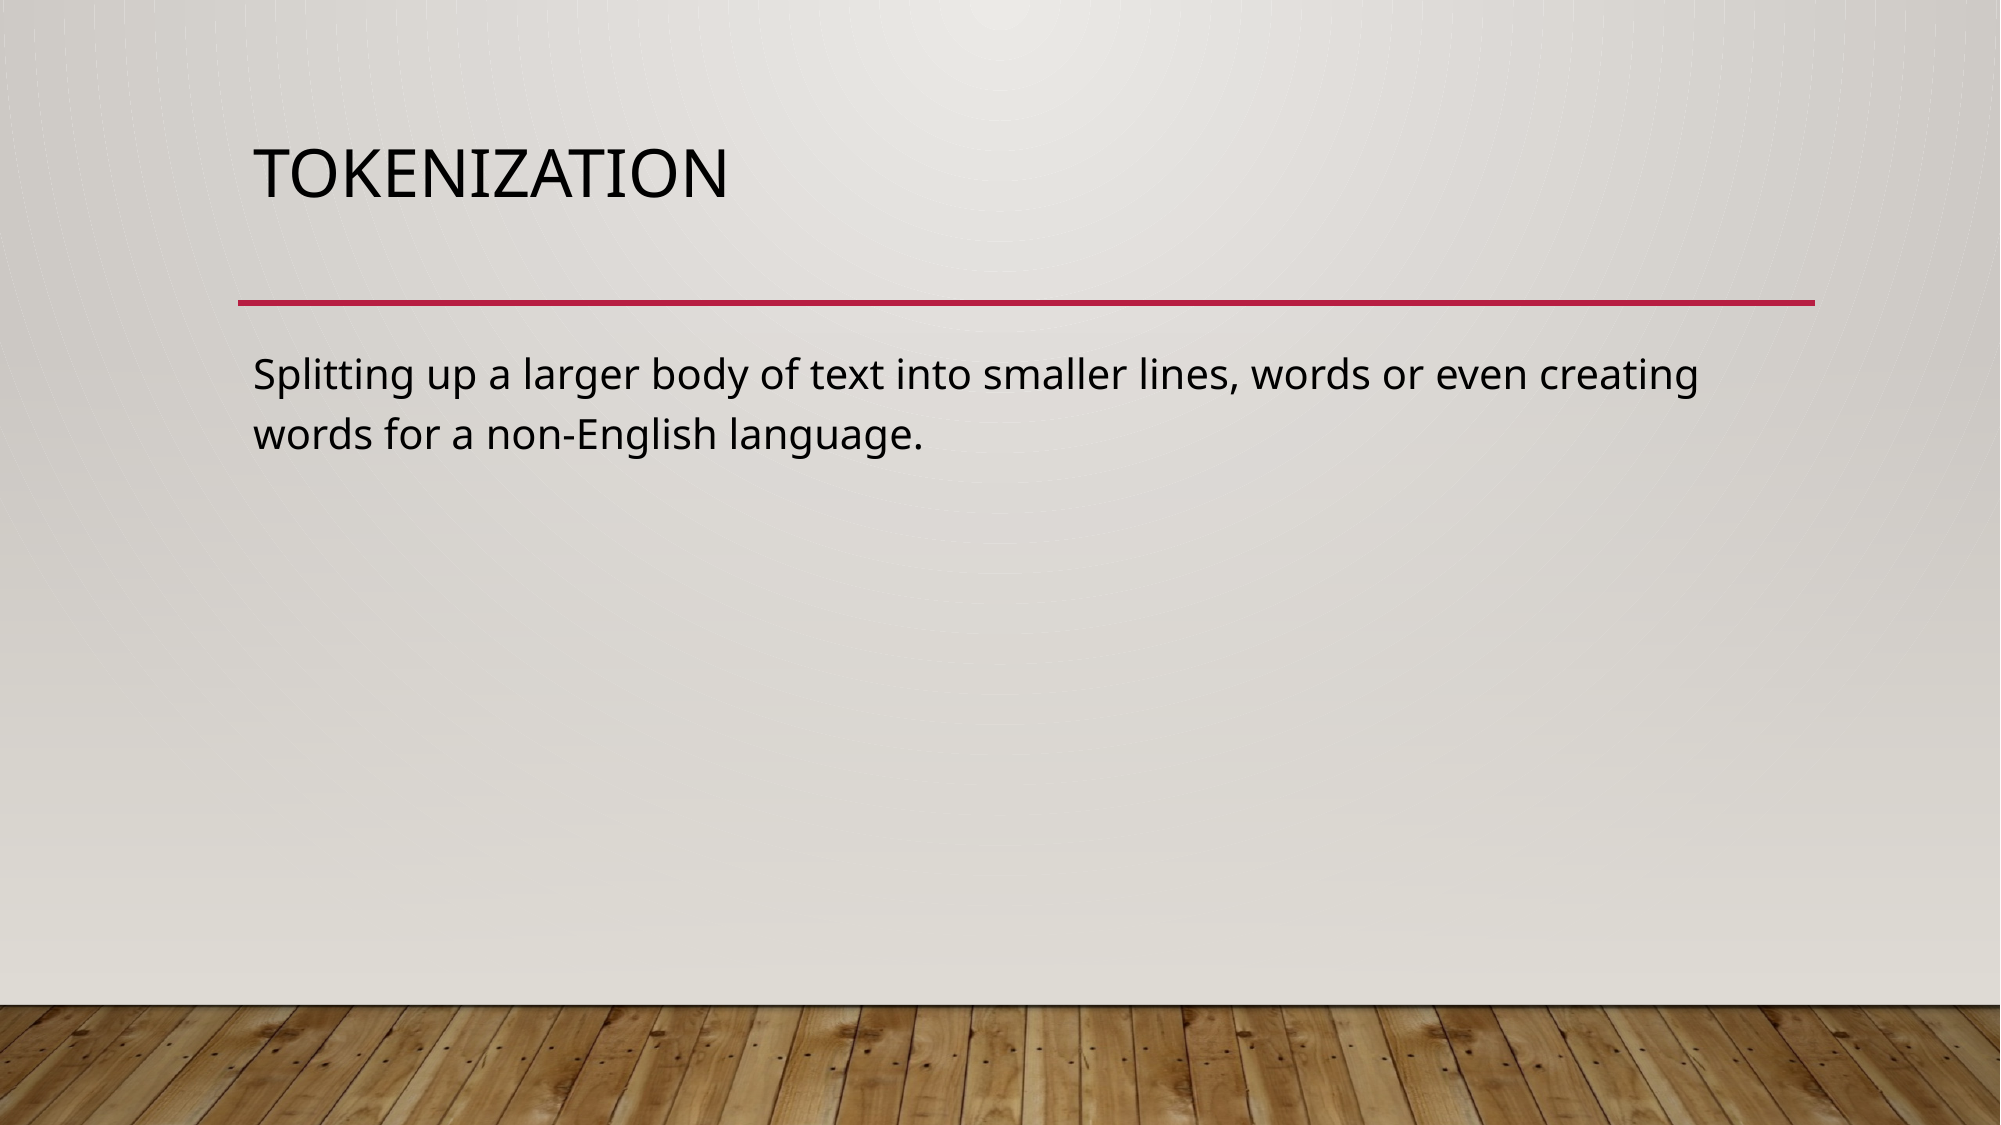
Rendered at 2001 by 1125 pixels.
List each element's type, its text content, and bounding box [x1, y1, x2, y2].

picture [0, 1005, 2000, 1125]
list Splitting up a larger body of text into smaller lines, words or even creating words for a non-English language. [238, 330, 1814, 897]
title Tokenization [238, 131, 1814, 305]
